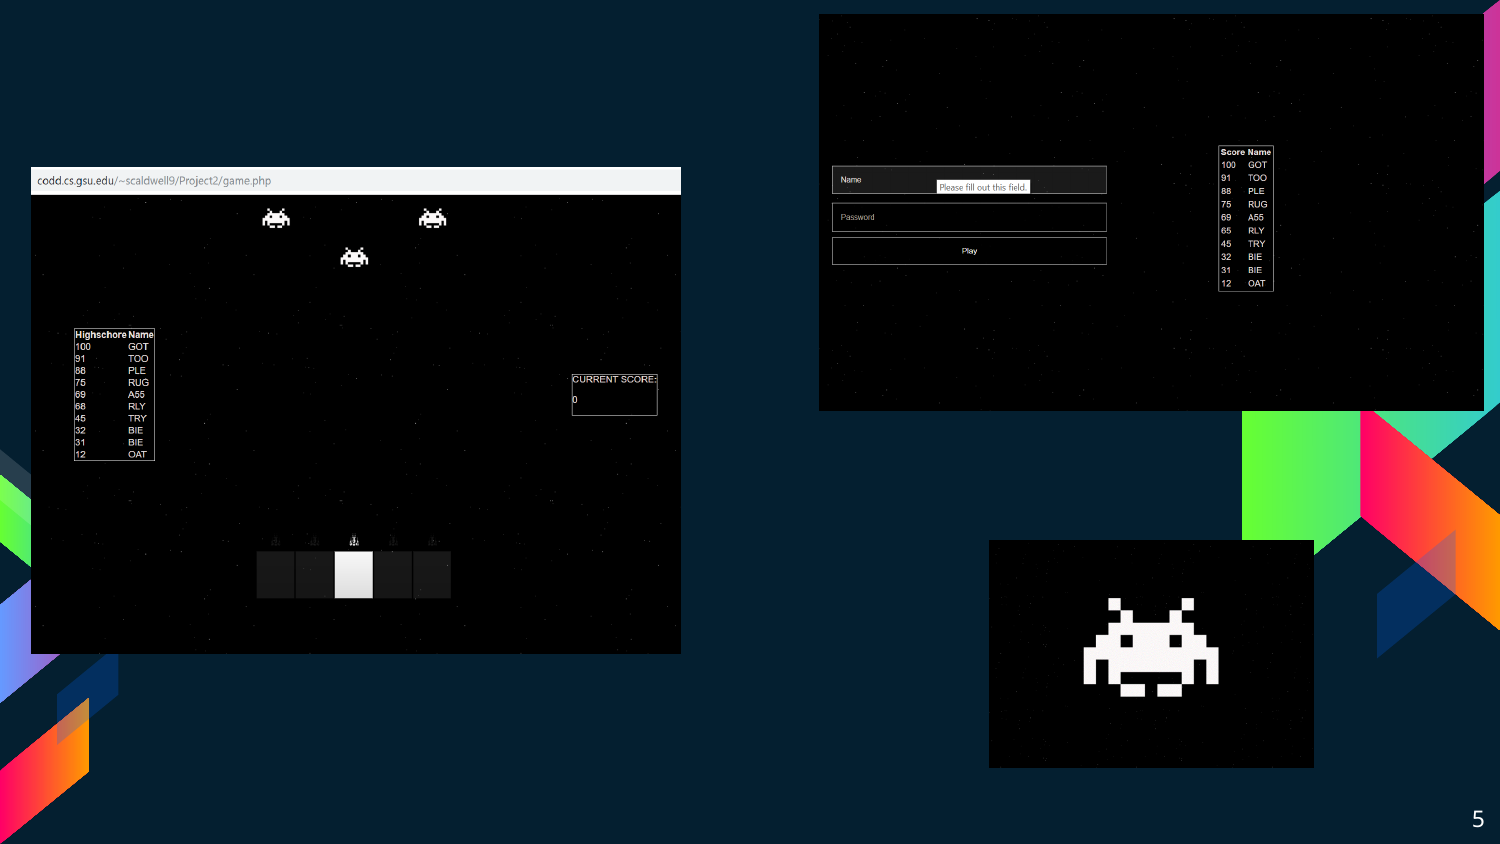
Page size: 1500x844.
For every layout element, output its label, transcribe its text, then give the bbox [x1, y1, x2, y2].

picture [988, 540, 1315, 768]
picture [31, 167, 681, 655]
picture [818, 14, 1485, 412]
slide_number 5 [1403, 789, 1500, 844]
